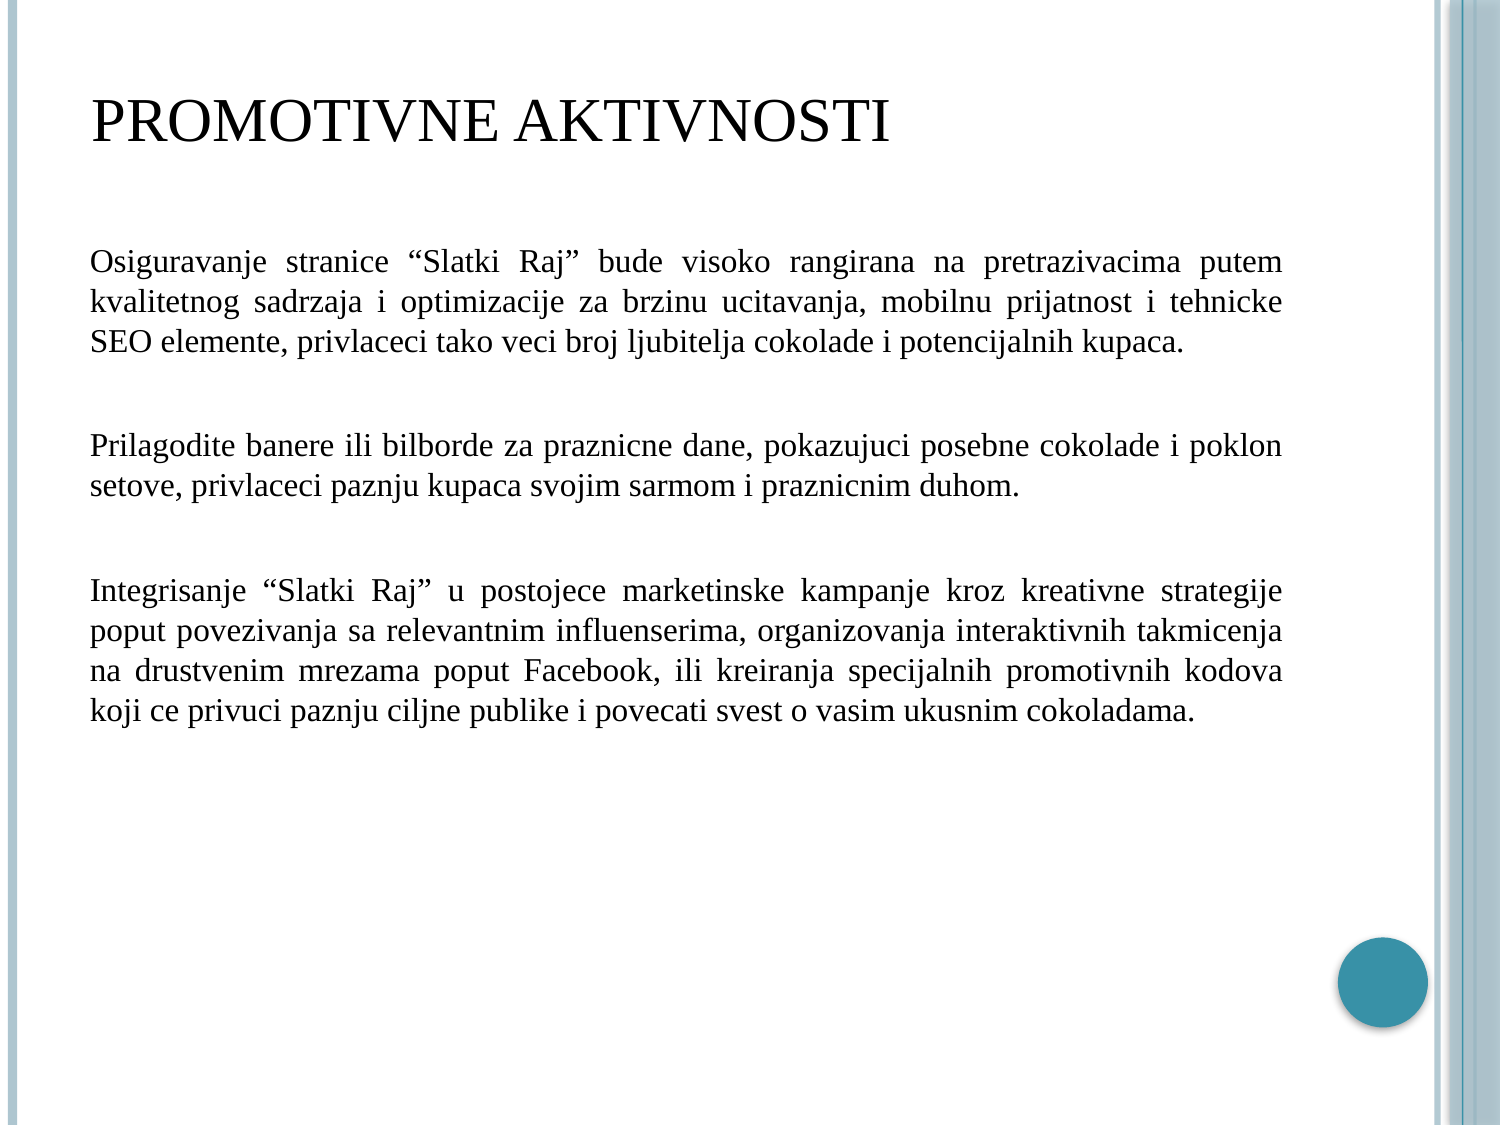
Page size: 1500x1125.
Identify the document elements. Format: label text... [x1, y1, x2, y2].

list Osiguravanje stranice “Slatki Raj” bude visoko rangirana na pretrazivacima putem kvalitetnog sadrzaja i optimizacije za brzinu ucitavanja, mobilnu prijatnost i tehnicke SEO elemente, privlaceci tako veci broj ljubitelja cokolade i potencijalnih kupaca. Prilagodite banere ili bilborde za praznicne dane, pokazujuci posebne cokolade i poklon setove, privlaceci paznju kupaca svojim sarmom i praznicnim duhom. Integrisanje “Slatki Raj” u postojece marketinske kampanje kroz kreativne strategije poput povezivanja sa relevantnim influenserima, organizovanja interaktivnih takmicenja na drustvenim mrezama poput Facebook, ili kreiranja specijalnih promotivnih kodova koji ce privuci paznju ciljne publike i povecati svest o vasim ukusnim cokoladama. [75, 231, 1300, 1062]
title Promotivne aktivnosti [76, 42, 1302, 162]
